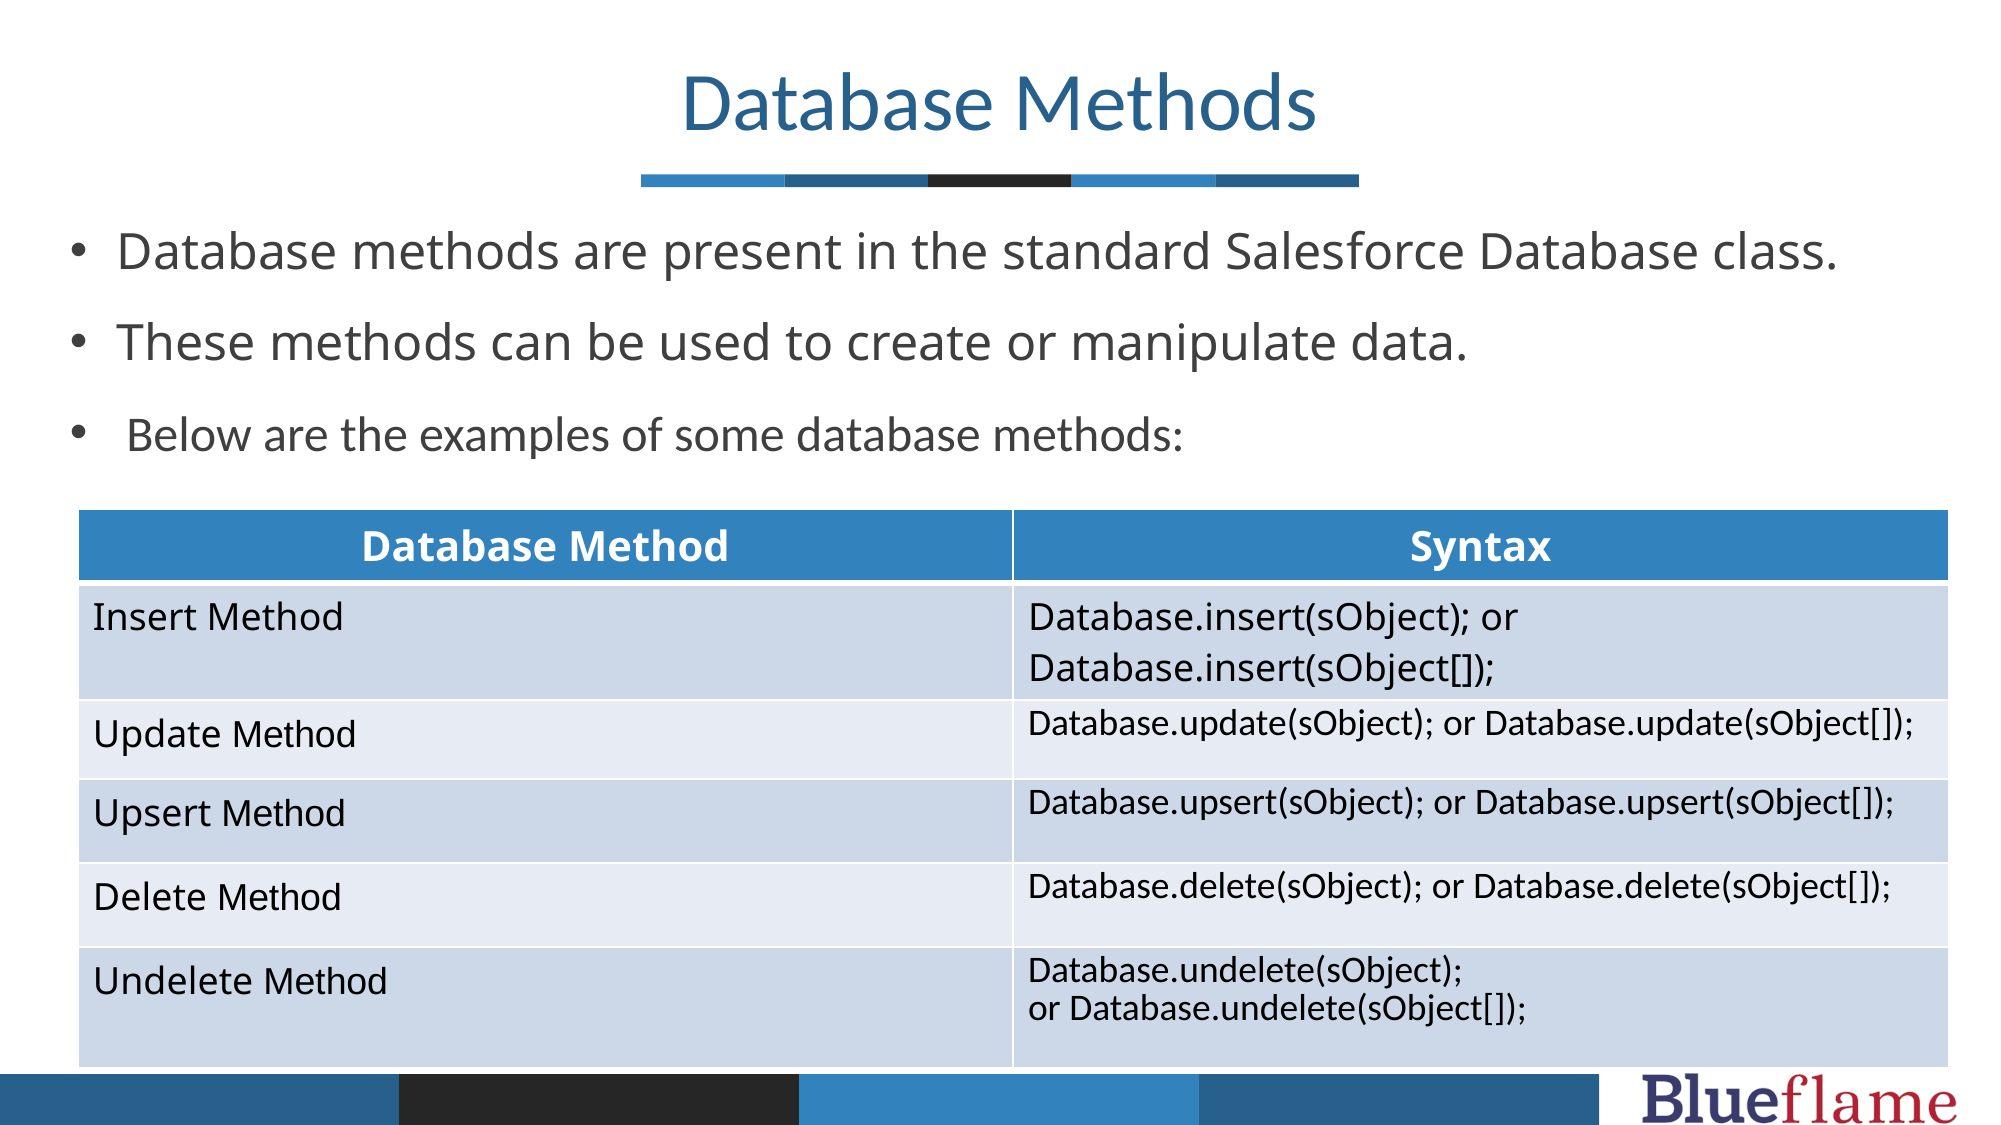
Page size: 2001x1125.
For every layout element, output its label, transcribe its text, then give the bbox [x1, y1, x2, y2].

table_header Database Method [79, 510, 1012, 580]
table_cell Database.undelete(sObject); or Database.undelete(sObject[]); [1014, 948, 1948, 1067]
table_cell Database.update(sObject); or Database.update(sObject[]); [1014, 701, 1948, 778]
table_cell Update Method [79, 701, 1012, 778]
table_cell Database.upsert(sObject); or Database.upsert(sObject[]); [1014, 780, 1948, 862]
table_header Syntax [1014, 510, 1948, 580]
table_cell Insert Method [79, 586, 1012, 699]
picture [1641, 1073, 1973, 1125]
list Database methods are present in the standard Salesforce Database class. These methods can be used to create or manipulate data. Below are the examples of some database methods: [54, 203, 1946, 1073]
table_cell Upsert Method [79, 780, 1012, 862]
table_cell Delete Method [79, 864, 1012, 946]
table_cell Undelete Method [79, 948, 1012, 1067]
table_cell Database.delete(sObject); or Database.delete(sObject[]); [1014, 864, 1948, 946]
table_cell Database.insert(sObject); or Database.insert(sObject[]); [1014, 586, 1948, 699]
list Database Methods [61, 51, 1939, 155]
